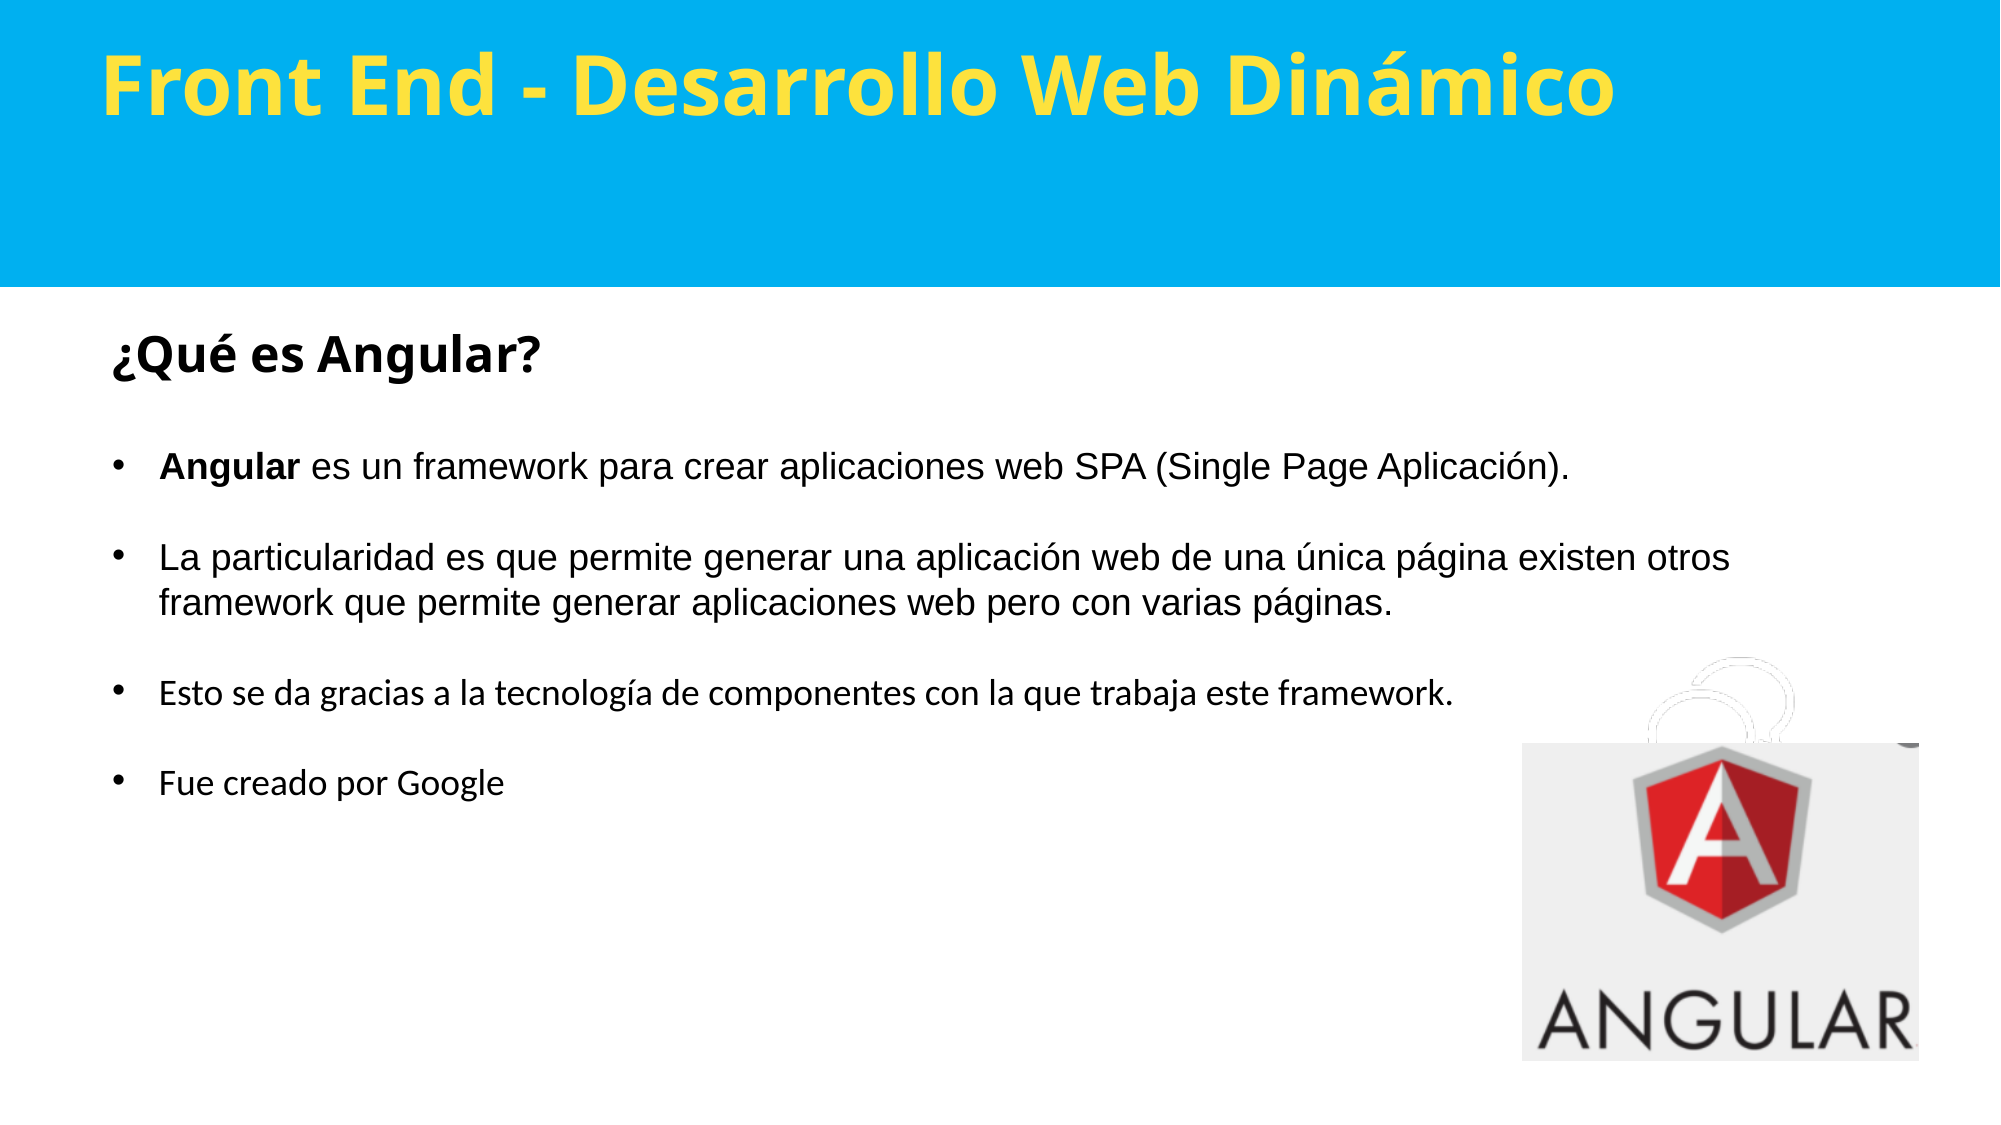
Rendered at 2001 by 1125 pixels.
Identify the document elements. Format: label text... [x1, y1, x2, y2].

text_box [0, 0, 2000, 287]
picture [1521, 649, 1919, 1062]
text_box ¿Qué es Angular? Angular es un framework para crear aplicaciones web SPA (Single Page Aplicación). La particularidad es que permite generar una aplicación web de una única página existen otros framework que permite generar aplicaciones web pero con varias páginas. Esto se da gracias a la tecnología de componentes con la que trabaja este framework. Fue creado por Google [92, 312, 1919, 903]
text_box Front End - Desarrollo Web Dinámico [92, 24, 1901, 222]
